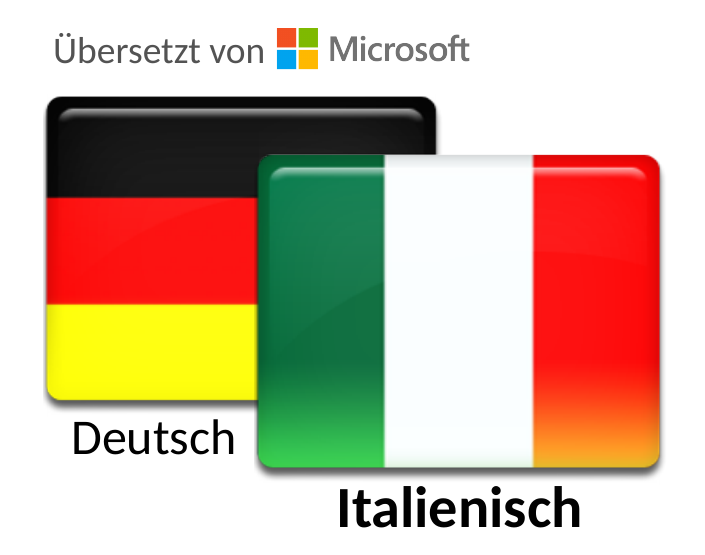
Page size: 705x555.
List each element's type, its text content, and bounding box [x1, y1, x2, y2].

text_box Übersetzt von [0, 18, 249, 79]
text_box Italienisch [259, 518, 660, 547]
text_box Deutsch [0, 397, 254, 472]
picture [43, 3, 668, 518]
